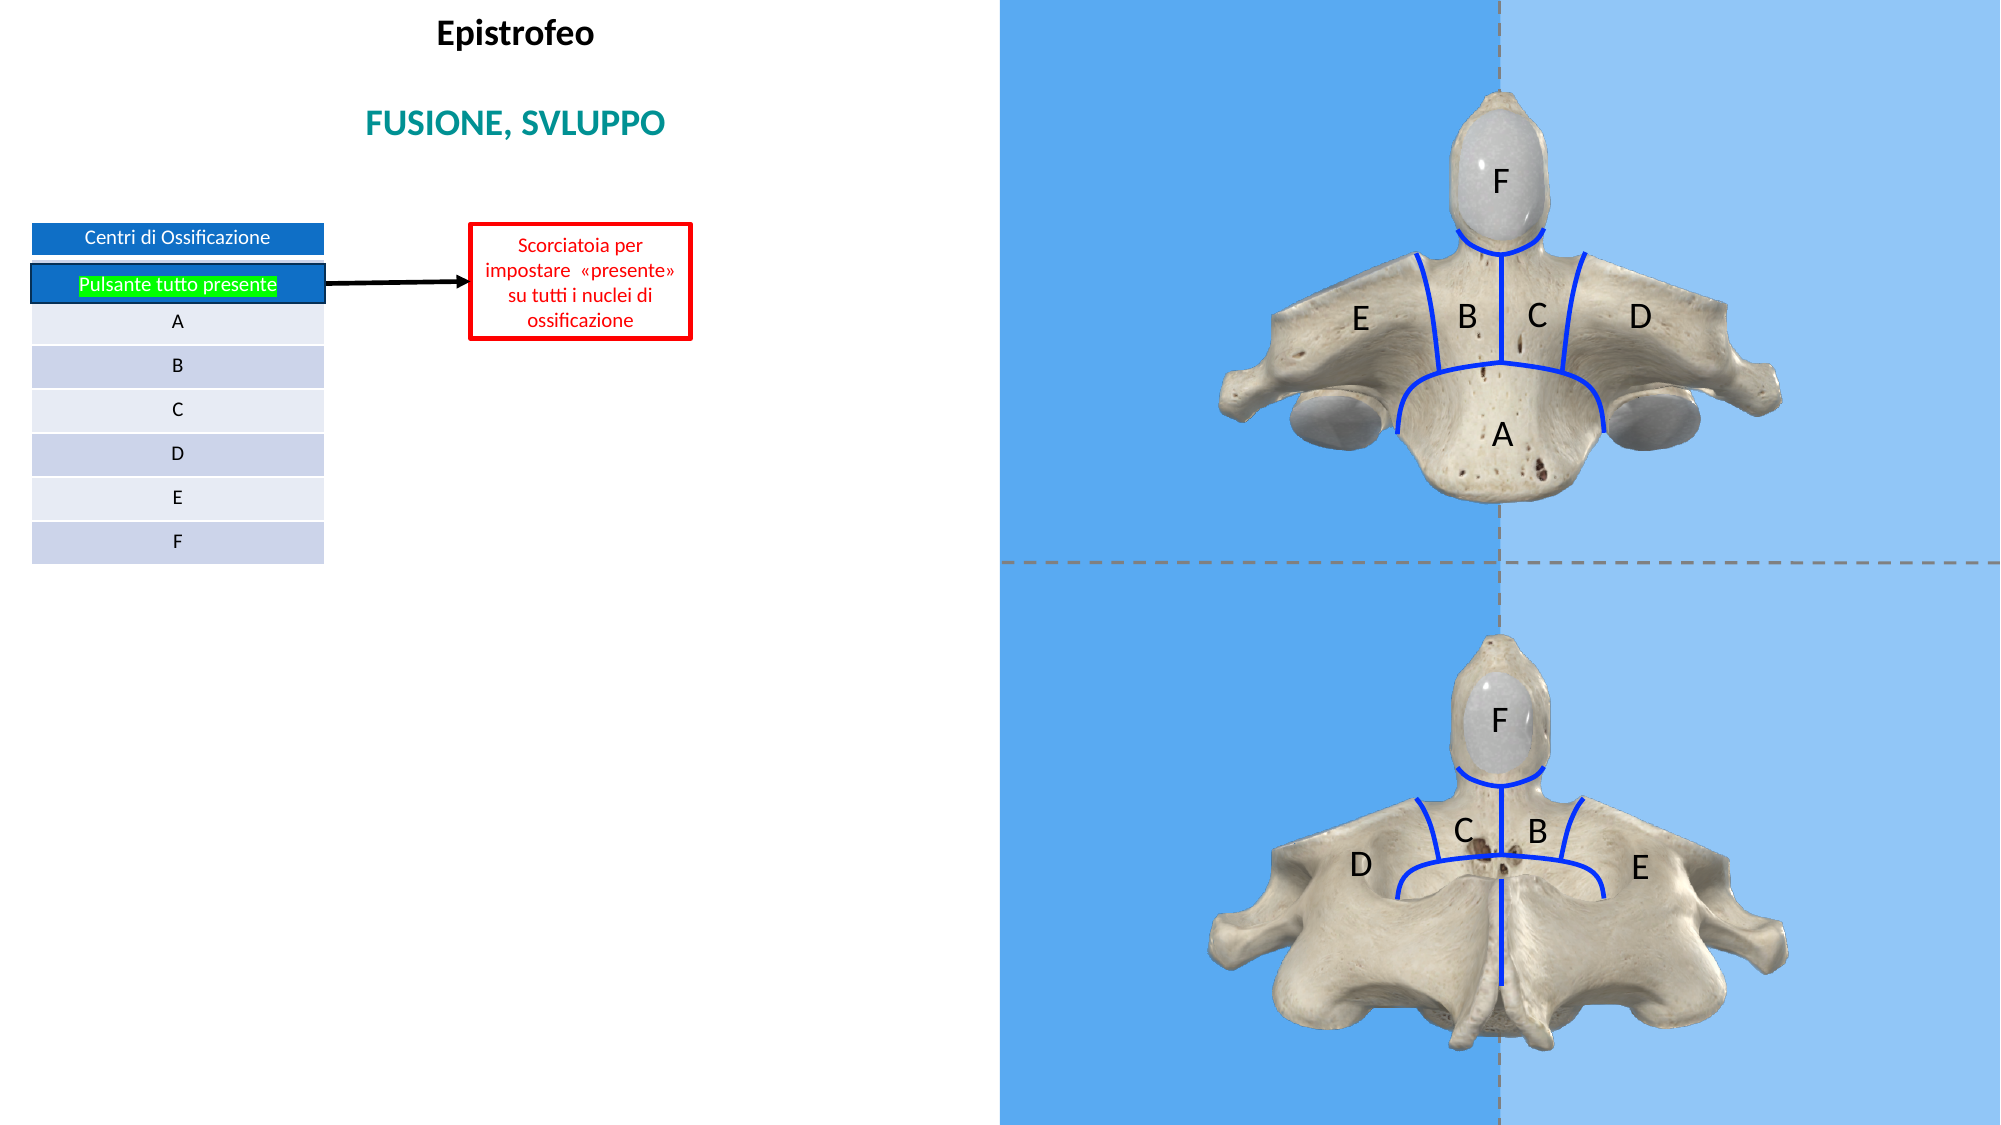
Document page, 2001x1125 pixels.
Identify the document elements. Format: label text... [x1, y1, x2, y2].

table_cell F [32, 522, 324, 564]
table_cell B [32, 346, 324, 388]
table_cell C [32, 390, 324, 432]
table_cell A [32, 304, 324, 344]
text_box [999, 0, 2000, 1125]
text_box Scorciatoia per impostare «presente» su tutti i nuclei di ossificazione [470, 224, 691, 339]
table_header Centri di Ossificazione [32, 223, 324, 255]
text_box Epistrofeo FUSIONE, SVLUPPO [0, 0, 997, 151]
text_box Pulsante tutto presente [30, 263, 326, 304]
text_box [1120, 626, 1883, 1058]
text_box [1101, 70, 1894, 519]
table_cell E [32, 478, 324, 520]
table_cell D [32, 434, 324, 476]
